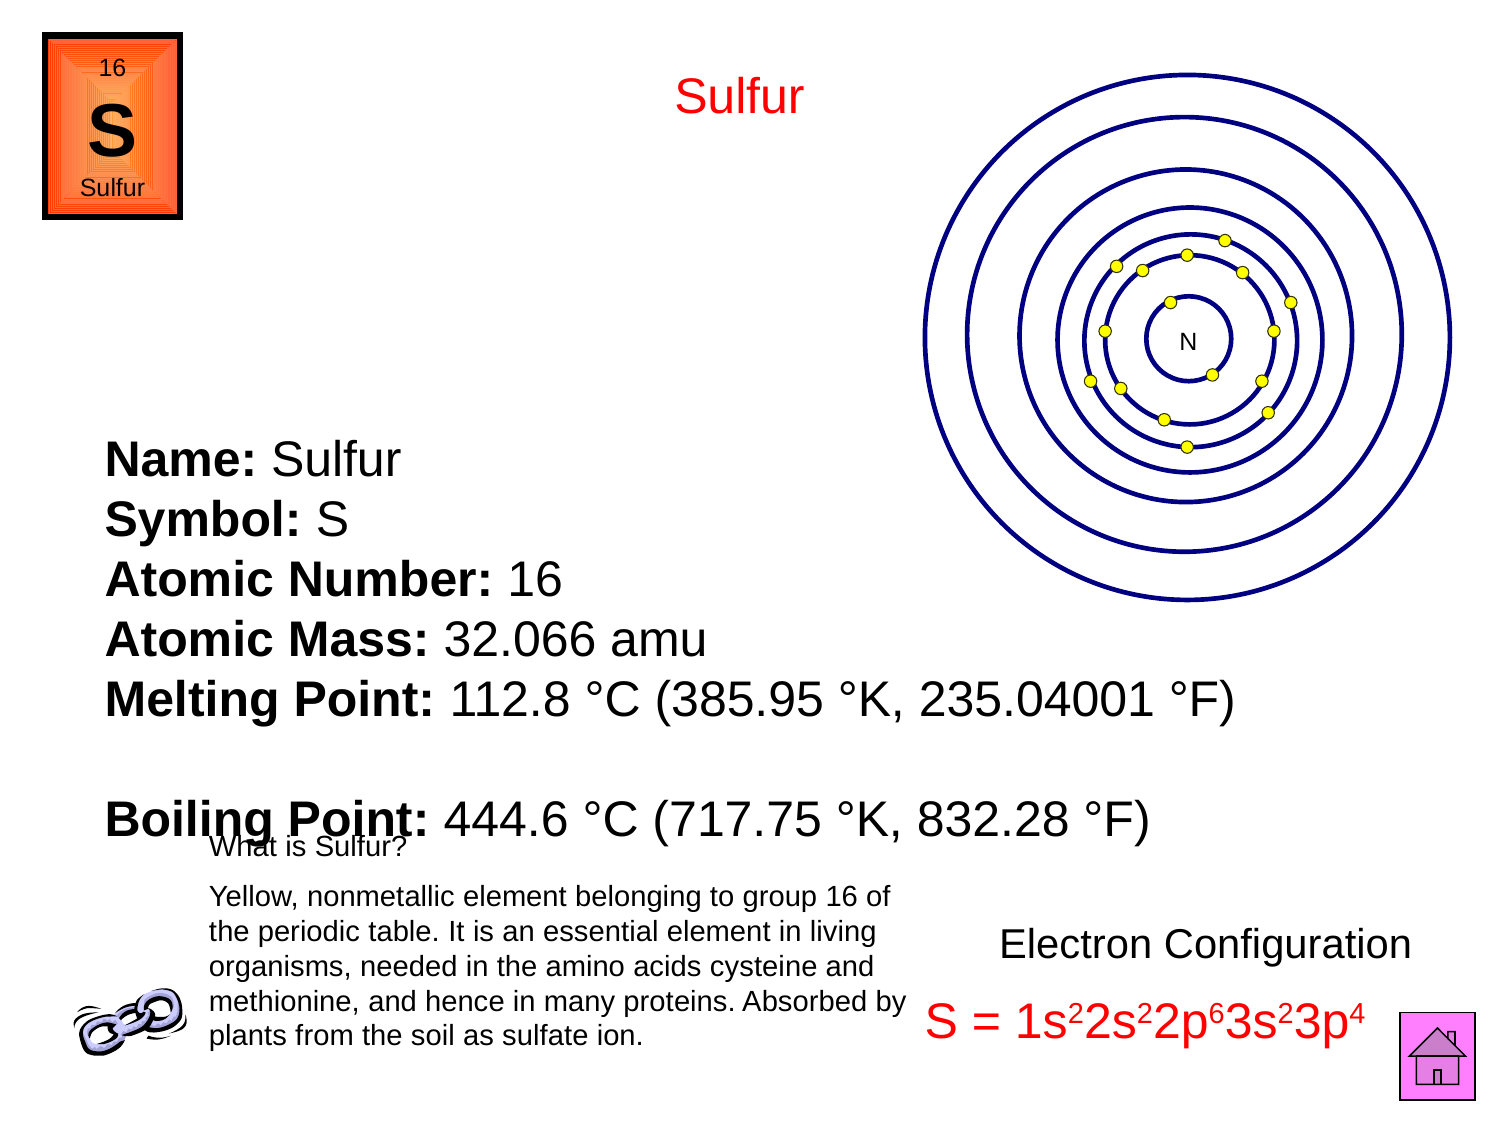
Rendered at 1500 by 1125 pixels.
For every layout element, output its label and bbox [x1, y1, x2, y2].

text_box [89, 74, 1450, 794]
picture [73, 987, 188, 1057]
text_box [1399, 1012, 1475, 1100]
text_box [194, 819, 1381, 1109]
text_box [45, 35, 180, 218]
text_box [984, 909, 1428, 975]
text_box [659, 56, 820, 132]
